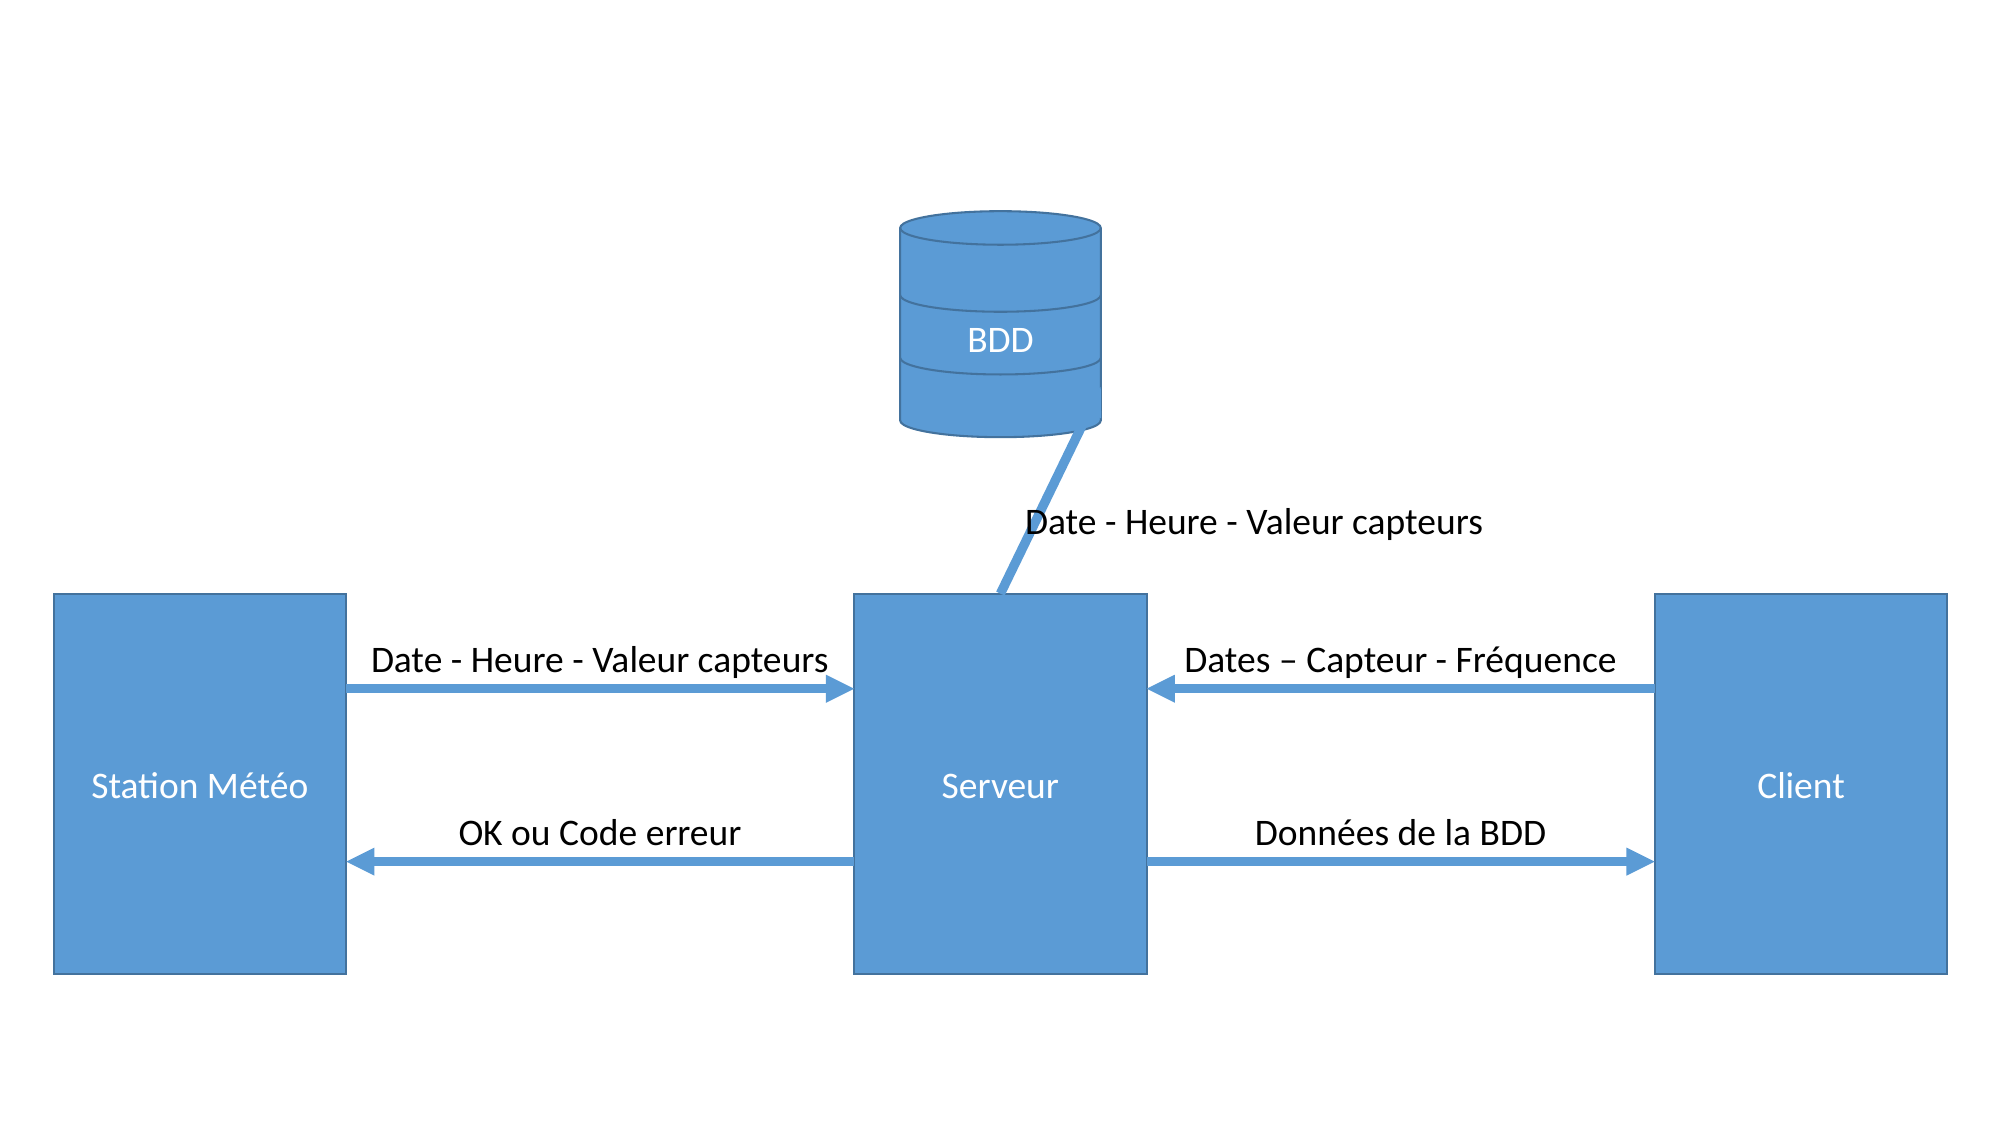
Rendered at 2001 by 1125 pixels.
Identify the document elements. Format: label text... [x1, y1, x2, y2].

text_box Données de la BDD [1146, 800, 1655, 861]
text_box Station Météo [53, 593, 347, 975]
text_box Dates – Capteur - Fréquence [1146, 628, 1655, 688]
text_box Client [1654, 593, 1948, 975]
text_box Date - Heure - Valeur capteurs [346, 628, 855, 688]
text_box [900, 211, 1101, 438]
text_box Serveur [853, 593, 1148, 975]
text_box OK ou Code erreur [346, 800, 855, 861]
text_box Date - Heure - Valeur capteurs [1001, 490, 1509, 550]
